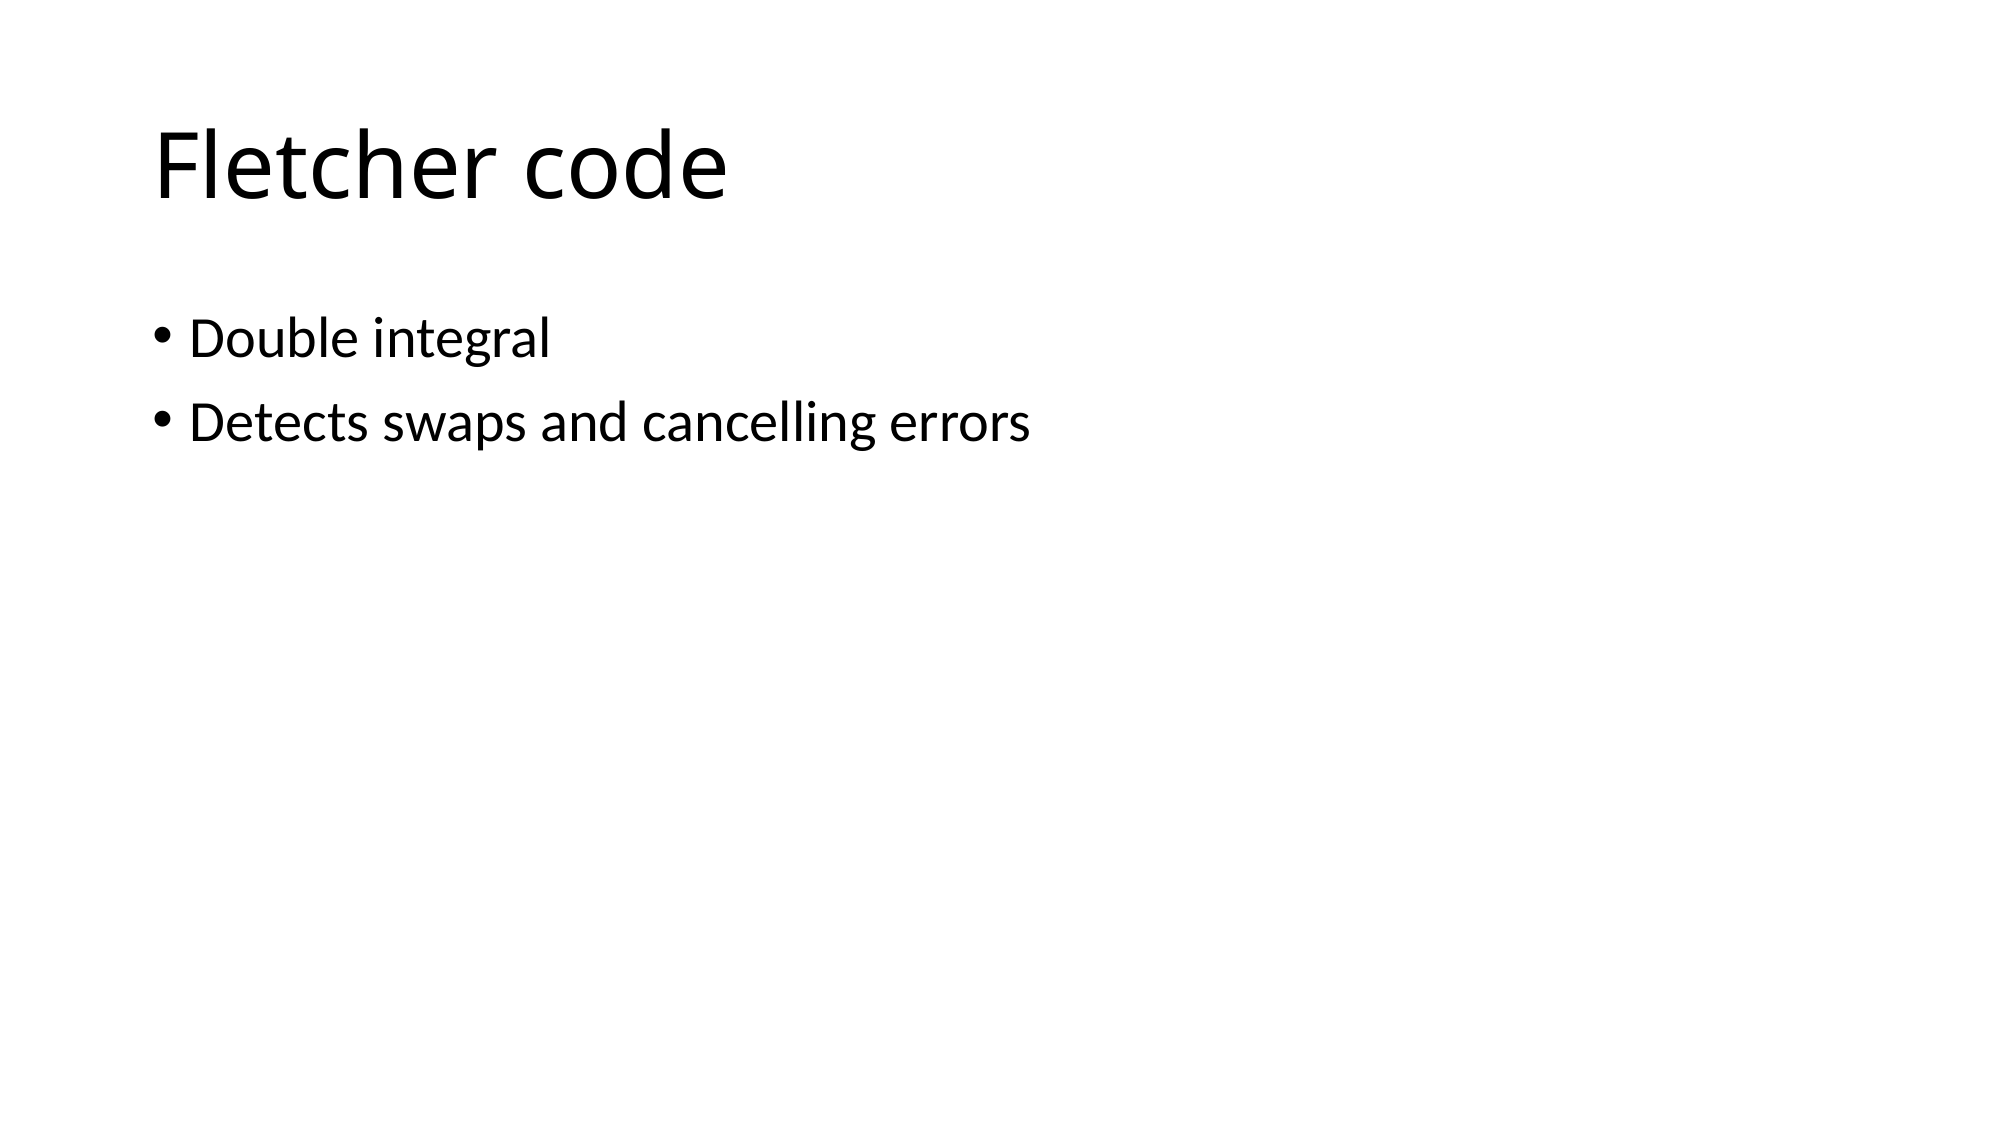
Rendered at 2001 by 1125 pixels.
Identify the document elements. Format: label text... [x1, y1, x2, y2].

title Fletcher code [137, 59, 1863, 278]
list Double integral Detects swaps and cancelling errors [137, 299, 1863, 1014]
